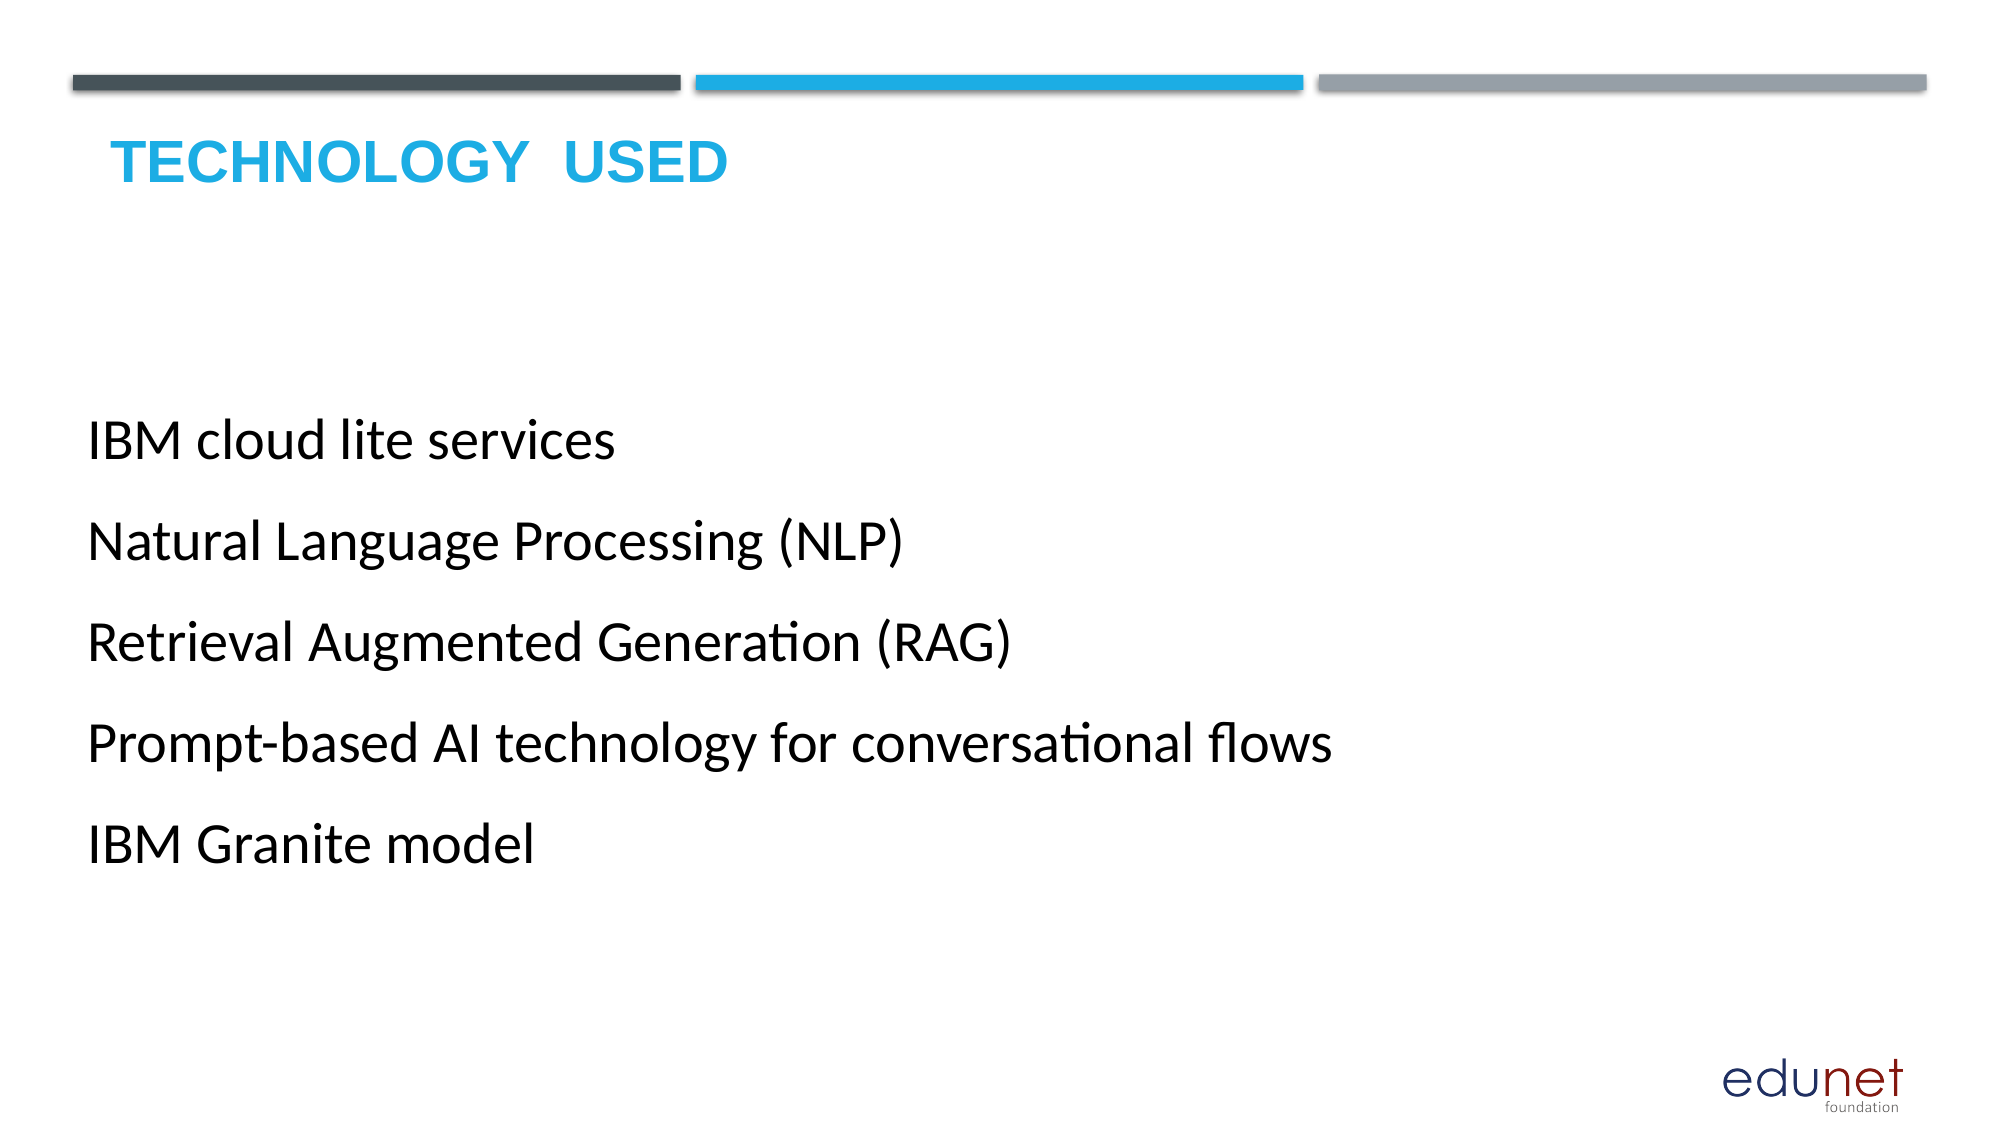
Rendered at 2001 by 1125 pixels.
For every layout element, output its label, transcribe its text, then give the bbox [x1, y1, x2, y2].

list IBM cloud lite services Natural Language Processing (NLP) Retrieval Augmented Generation (RAG) Prompt-based AI technology for conversational flows IBM Granite model [72, 178, 1978, 1091]
title Technology used [95, 115, 1905, 178]
picture [1719, 1091, 1905, 1116]
